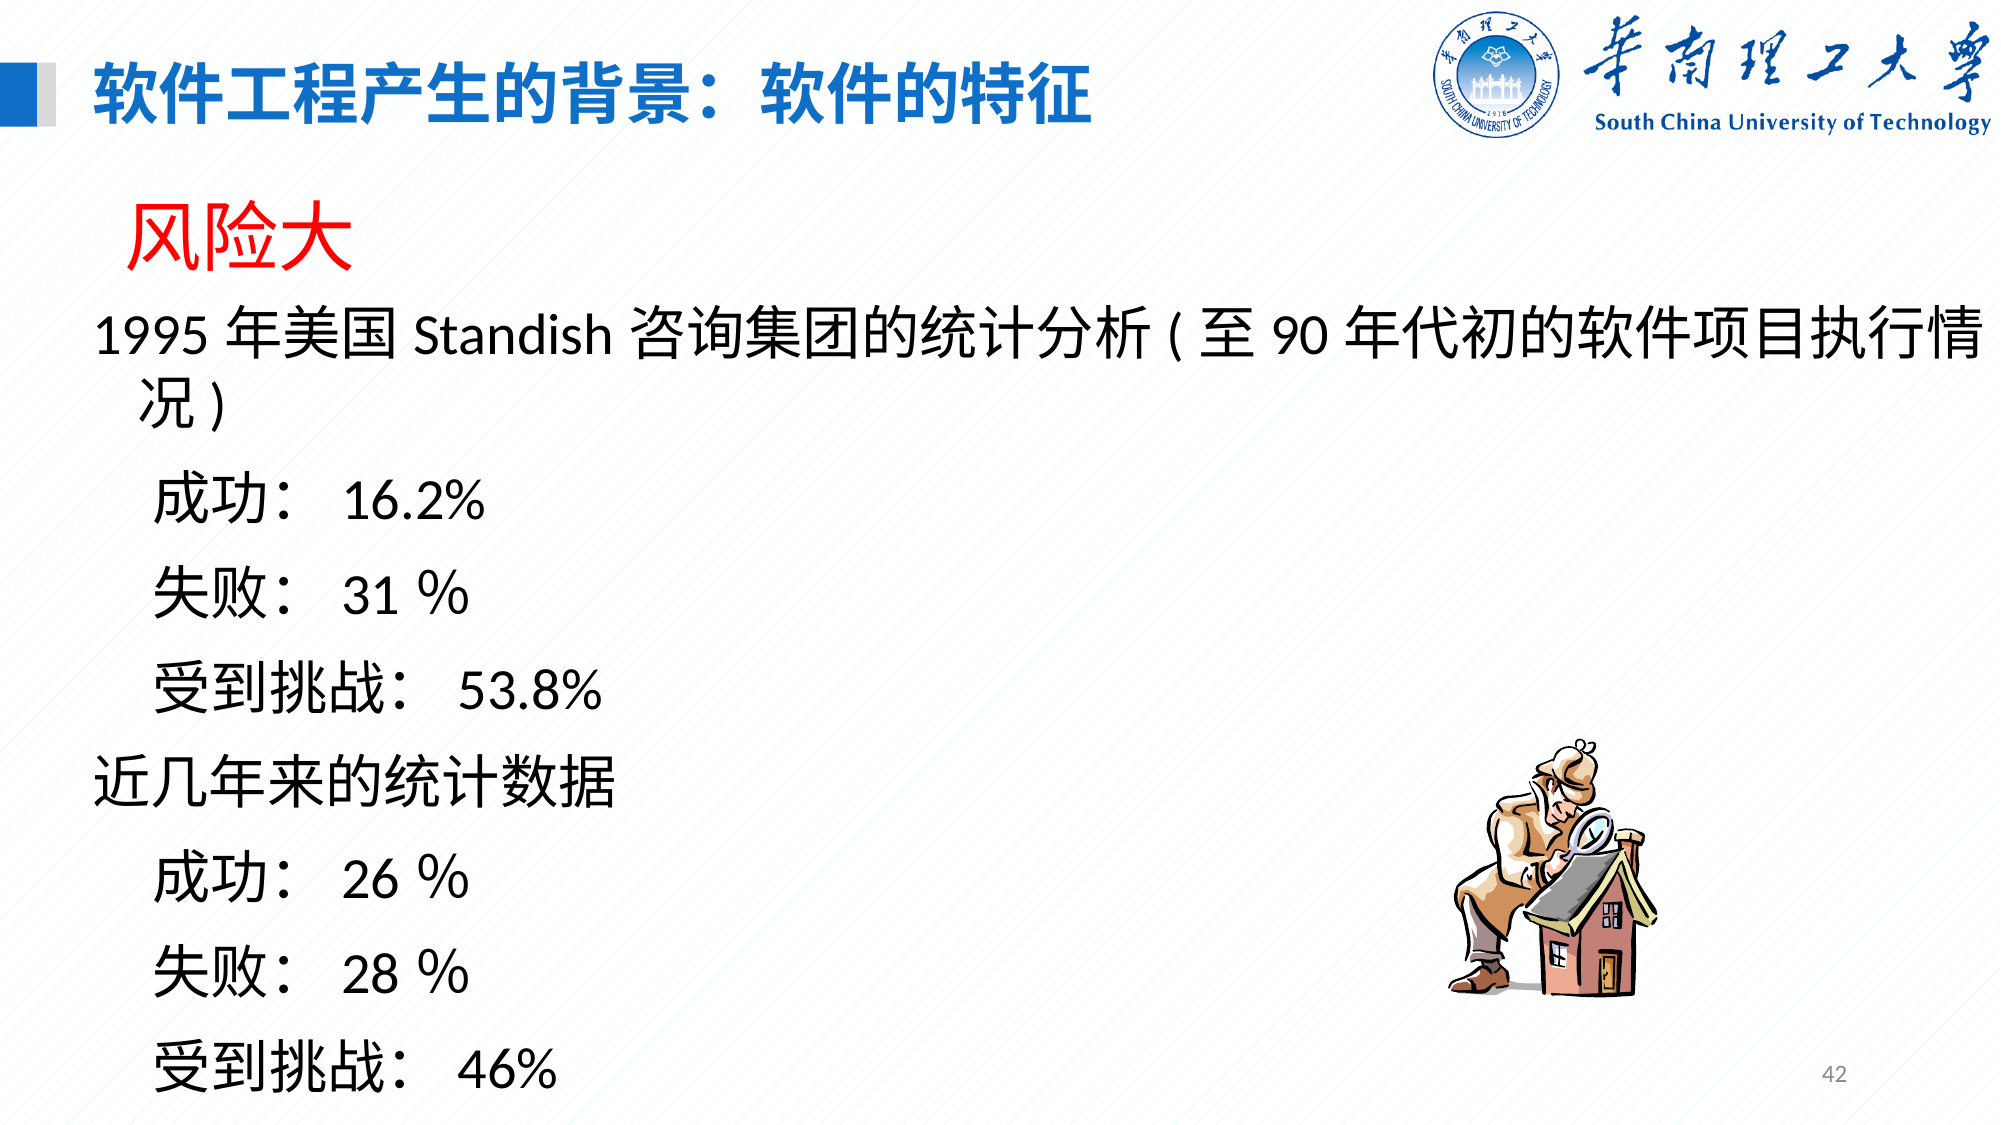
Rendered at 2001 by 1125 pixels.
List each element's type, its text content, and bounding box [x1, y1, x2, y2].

text_box 软件工程产生的背景：软件的特征 [77, 45, 1252, 140]
title 风险大 [108, 138, 1335, 288]
picture [1448, 736, 1660, 1000]
list 1995年美国Standish咨询集团的统计分析(至90年代初的软件项目执行情况) 成功：16.2% 失败：31％ 受到挑战：53.8% 近几年来的统计数据 成功：26％ 失败：28％ 受到挑战：46% [77, 288, 2000, 1002]
picture [1433, 11, 1991, 138]
slide_number 42 [1412, 1042, 1863, 1103]
